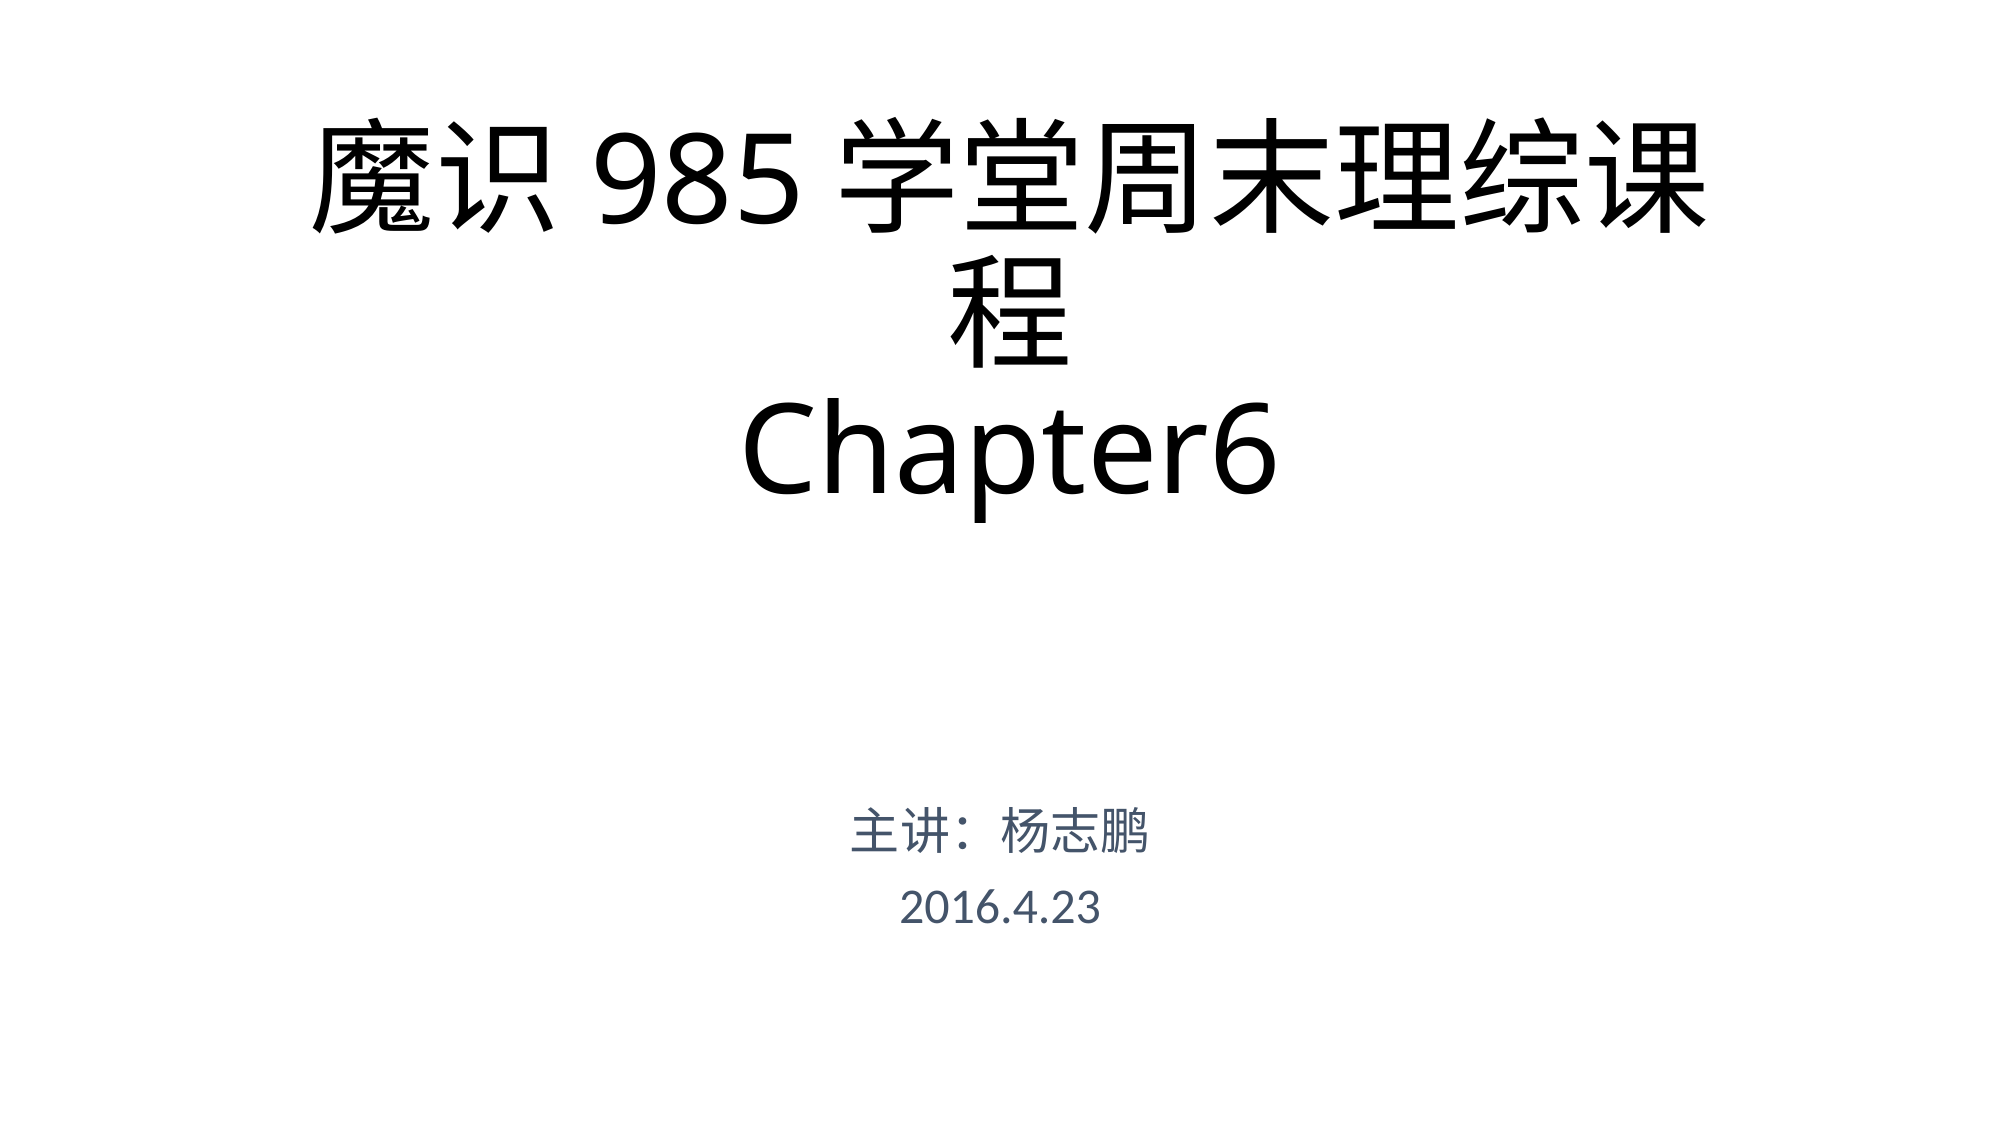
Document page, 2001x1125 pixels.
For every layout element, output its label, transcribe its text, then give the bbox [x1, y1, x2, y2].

title 魔识985学堂周末理综课程 Chapter6 [259, 272, 1760, 664]
subtitle 主讲：杨志鹏 2016.4.23 [250, 798, 1751, 1071]
